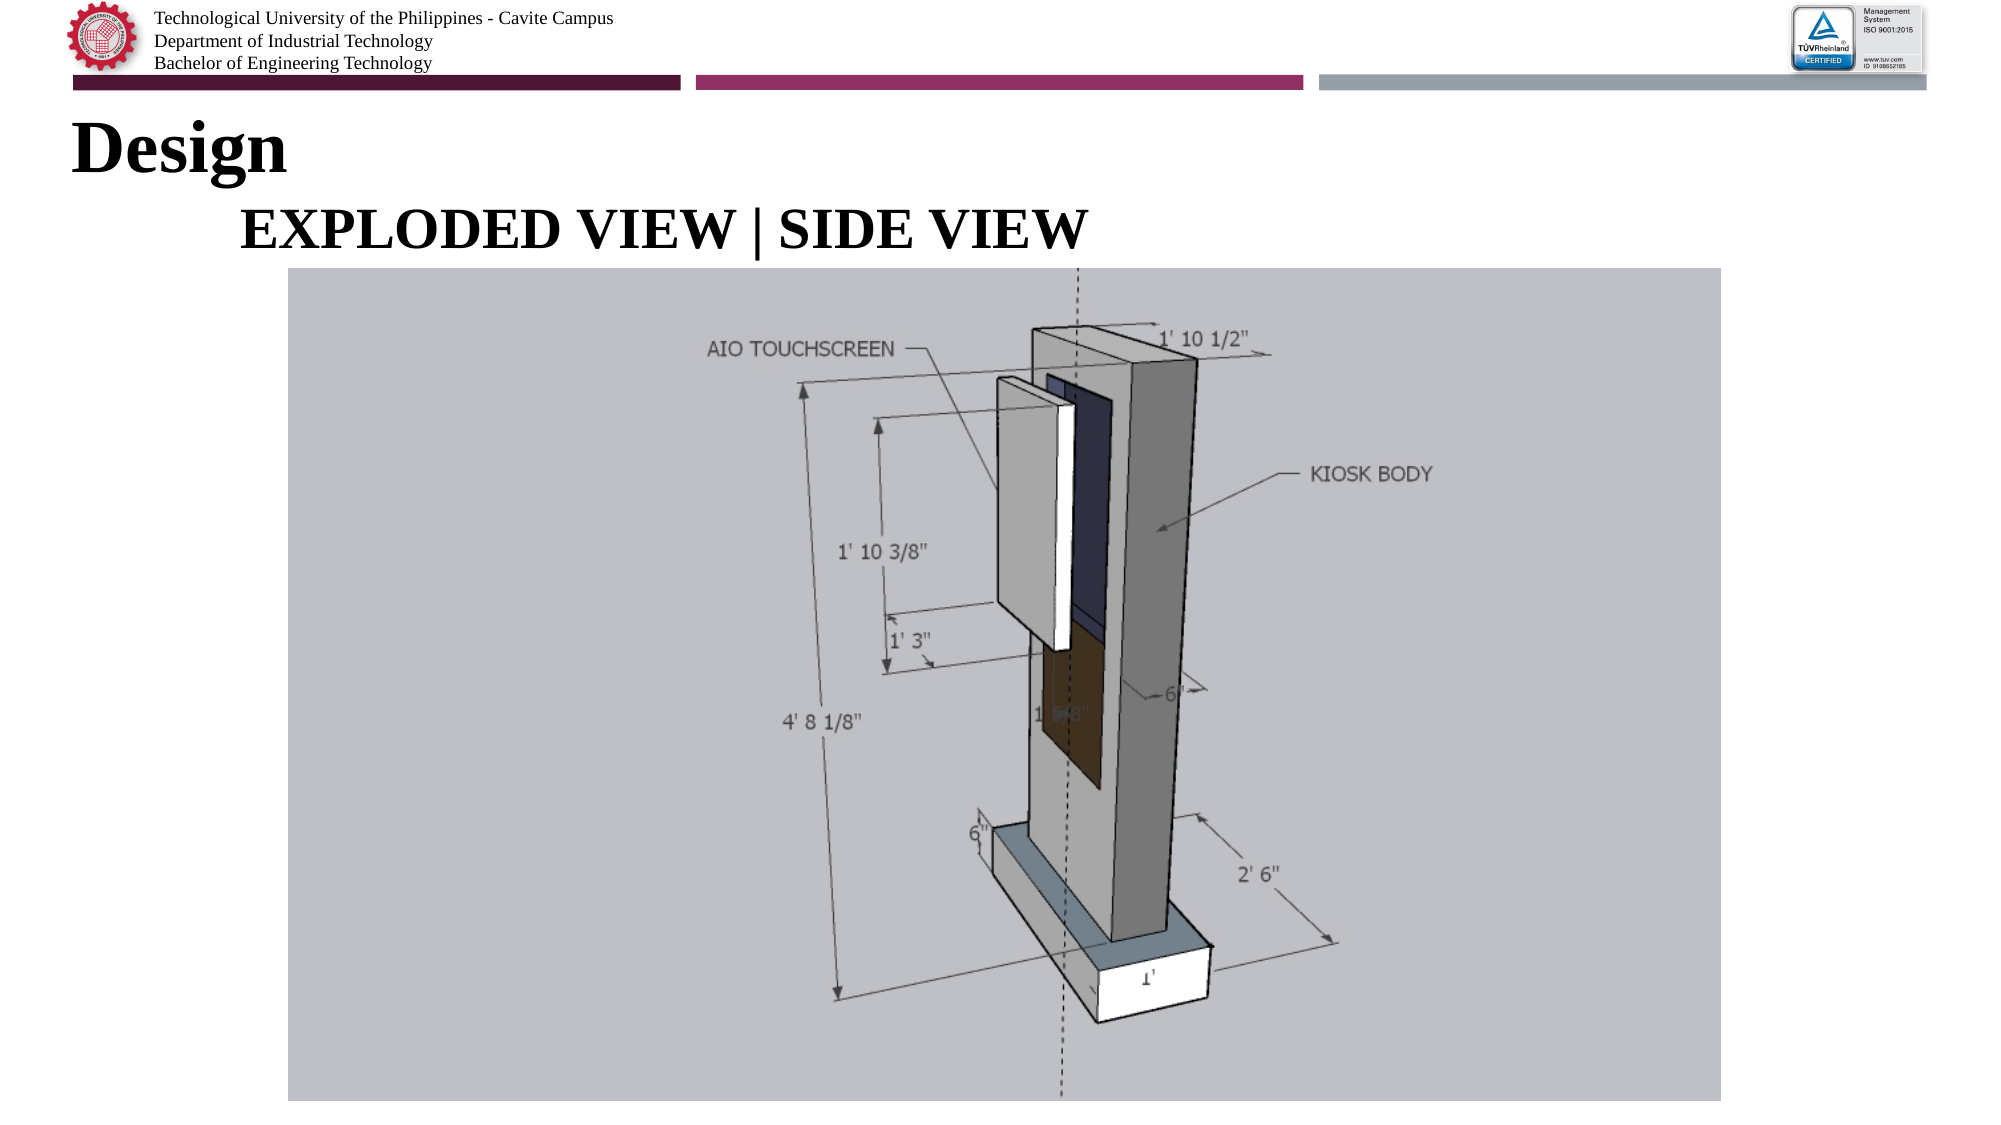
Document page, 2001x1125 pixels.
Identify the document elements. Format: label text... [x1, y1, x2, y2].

text_box EXPLODED VIEW | SIDE VIEW [0, 182, 2000, 268]
picture [65, 0, 139, 74]
picture [288, 268, 1721, 1101]
text_box Design [0, 90, 2000, 182]
picture [1789, 4, 1922, 72]
text_box Technological University of the Philippines - Cavite Campus Department of Industrial Technology Bachelor of Engineering Technology [142, 0, 630, 81]
